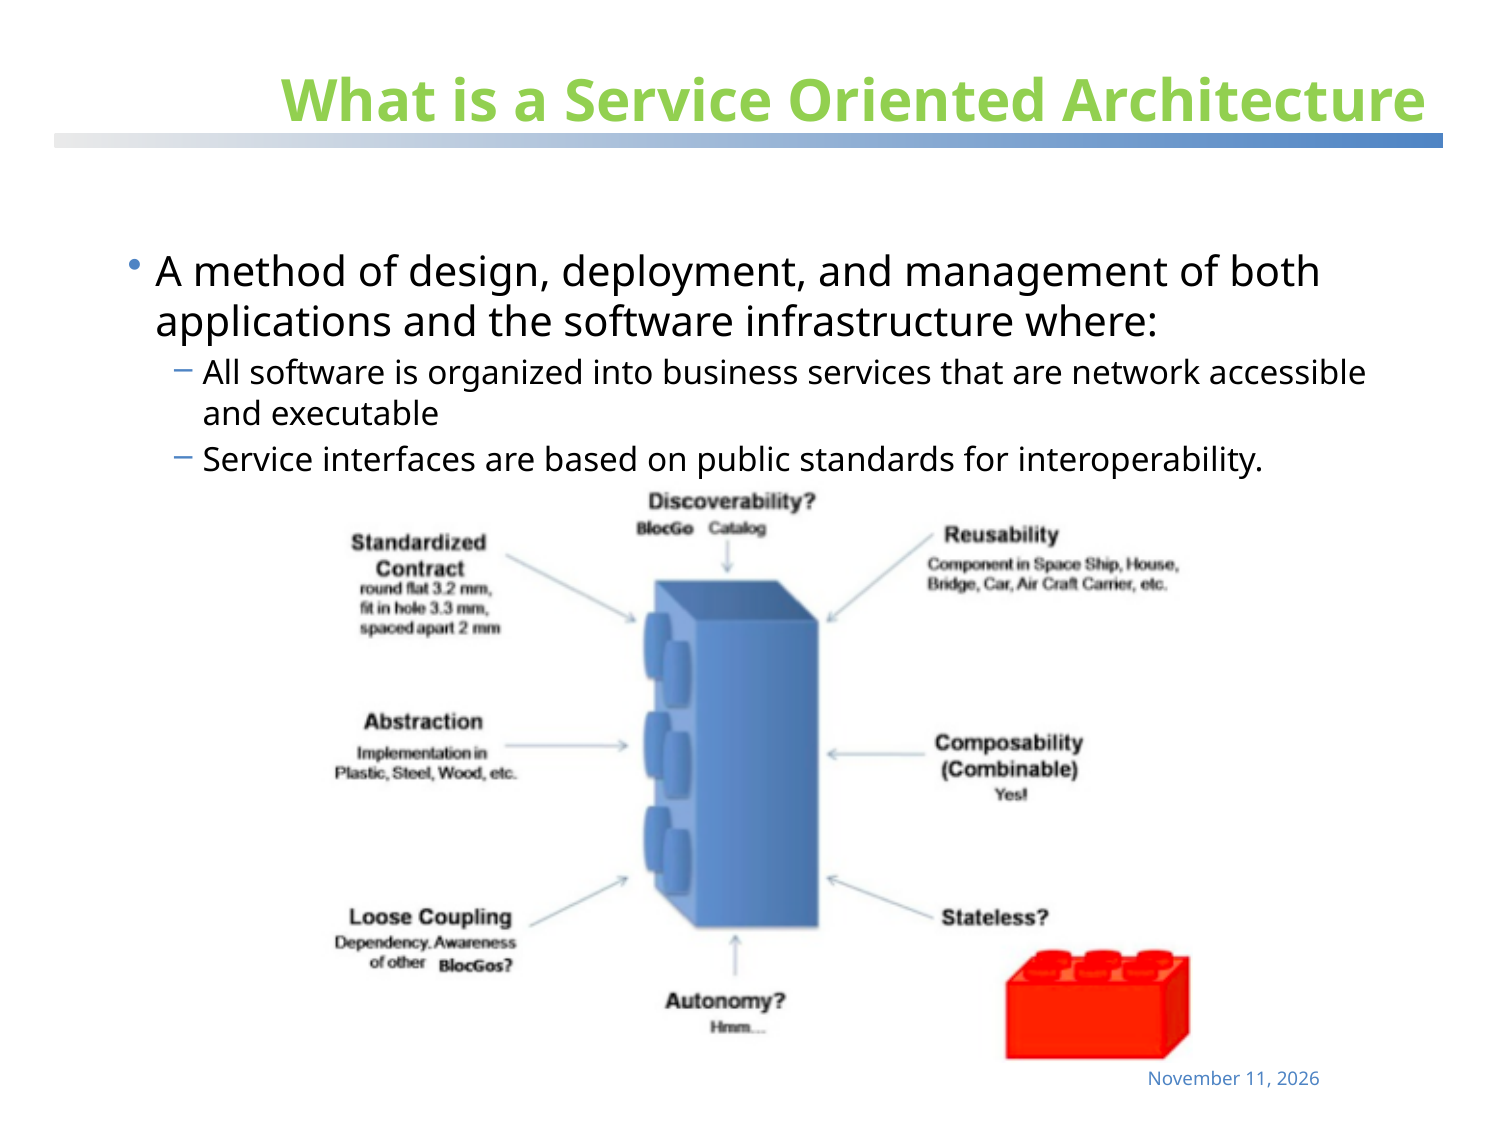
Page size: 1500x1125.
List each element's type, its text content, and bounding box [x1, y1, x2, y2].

picture [290, 479, 1193, 1063]
title What is a Service Oriented Architecture [56, 44, 1443, 143]
list A method of design, deployment, and management of both applications and the software infrastructure where: All software is organized into business services that are network accessible and executable Service interfaces are based on public standards for interoperability. [112, 237, 1424, 913]
